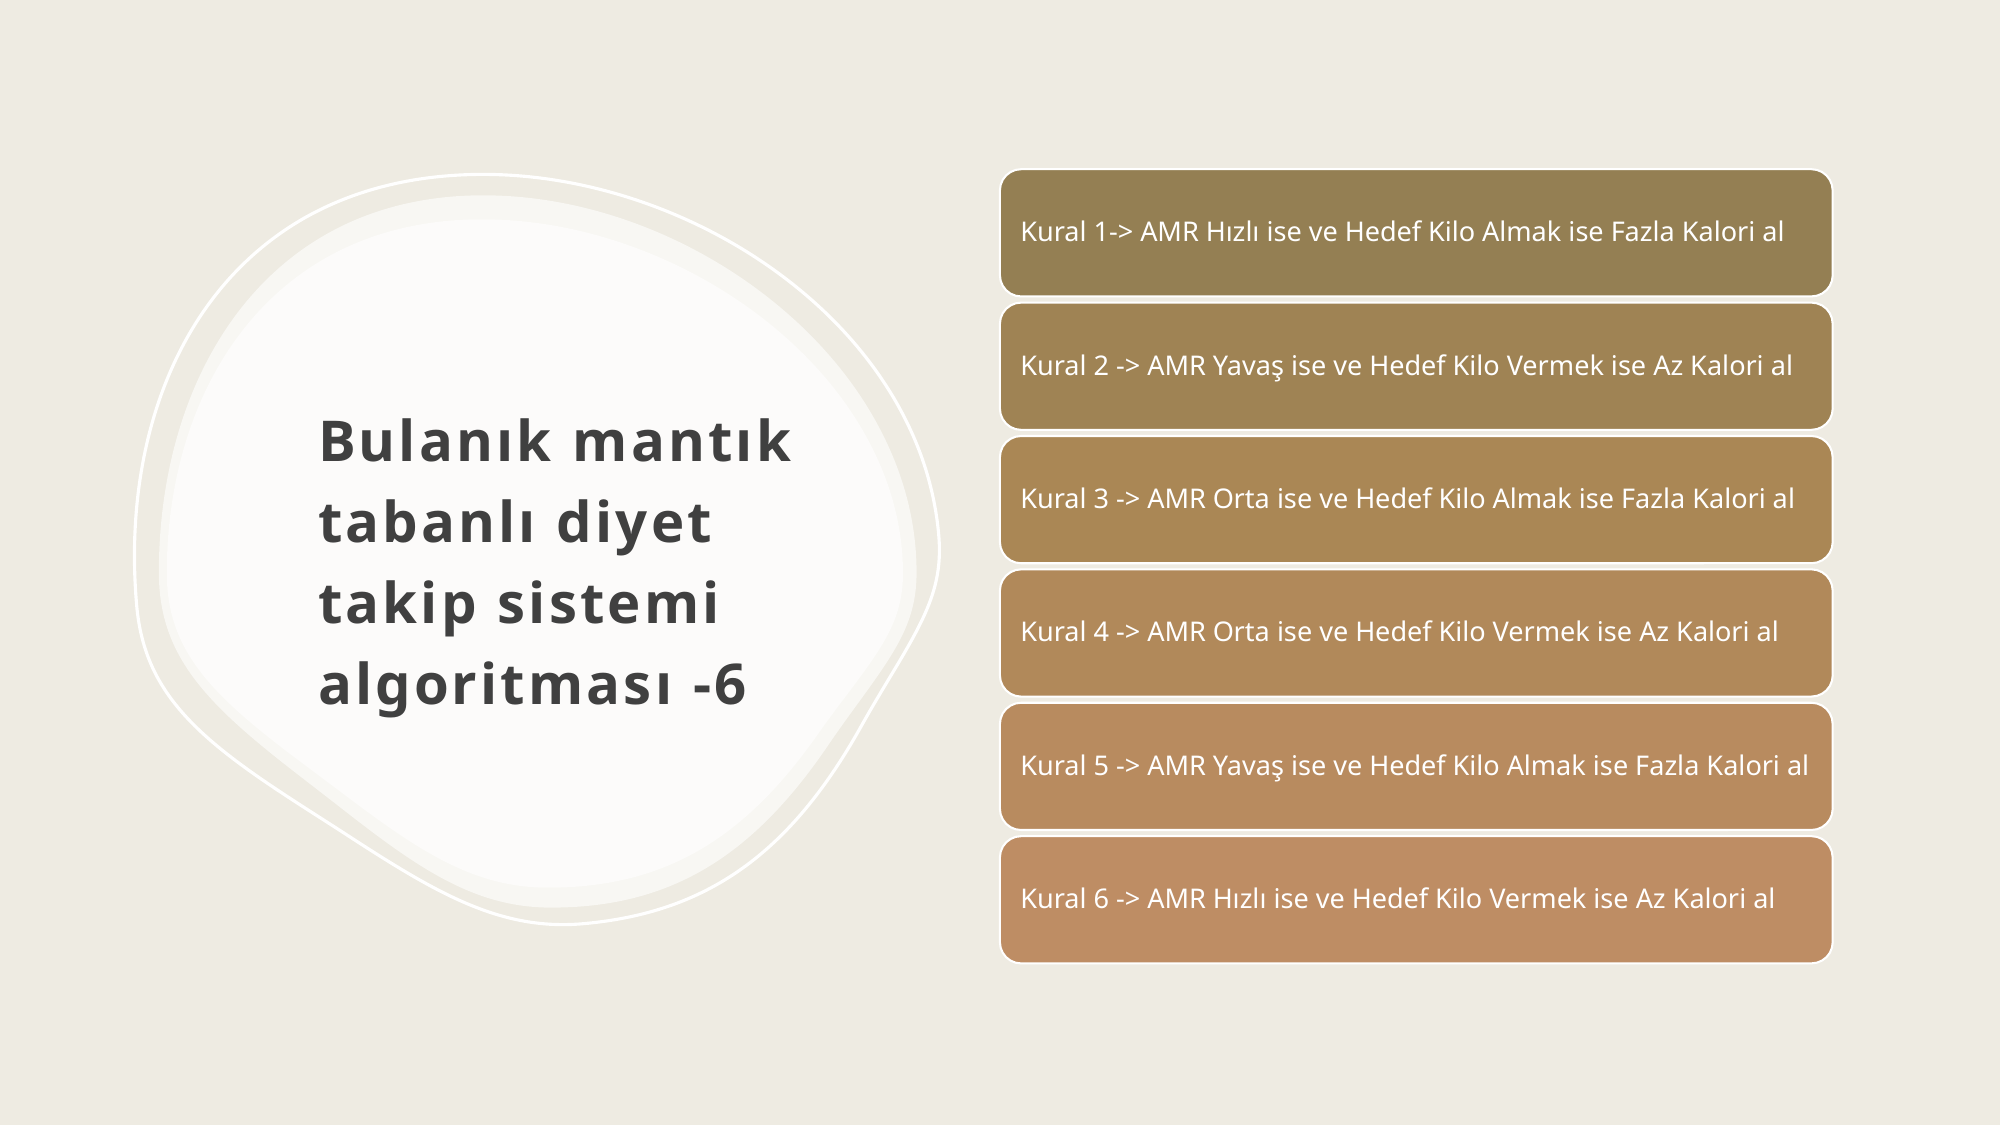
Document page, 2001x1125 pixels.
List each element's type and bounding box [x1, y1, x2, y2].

text_box [132, 169, 939, 927]
list [999, 153, 1833, 979]
text_box [1, 0, 2000, 1124]
